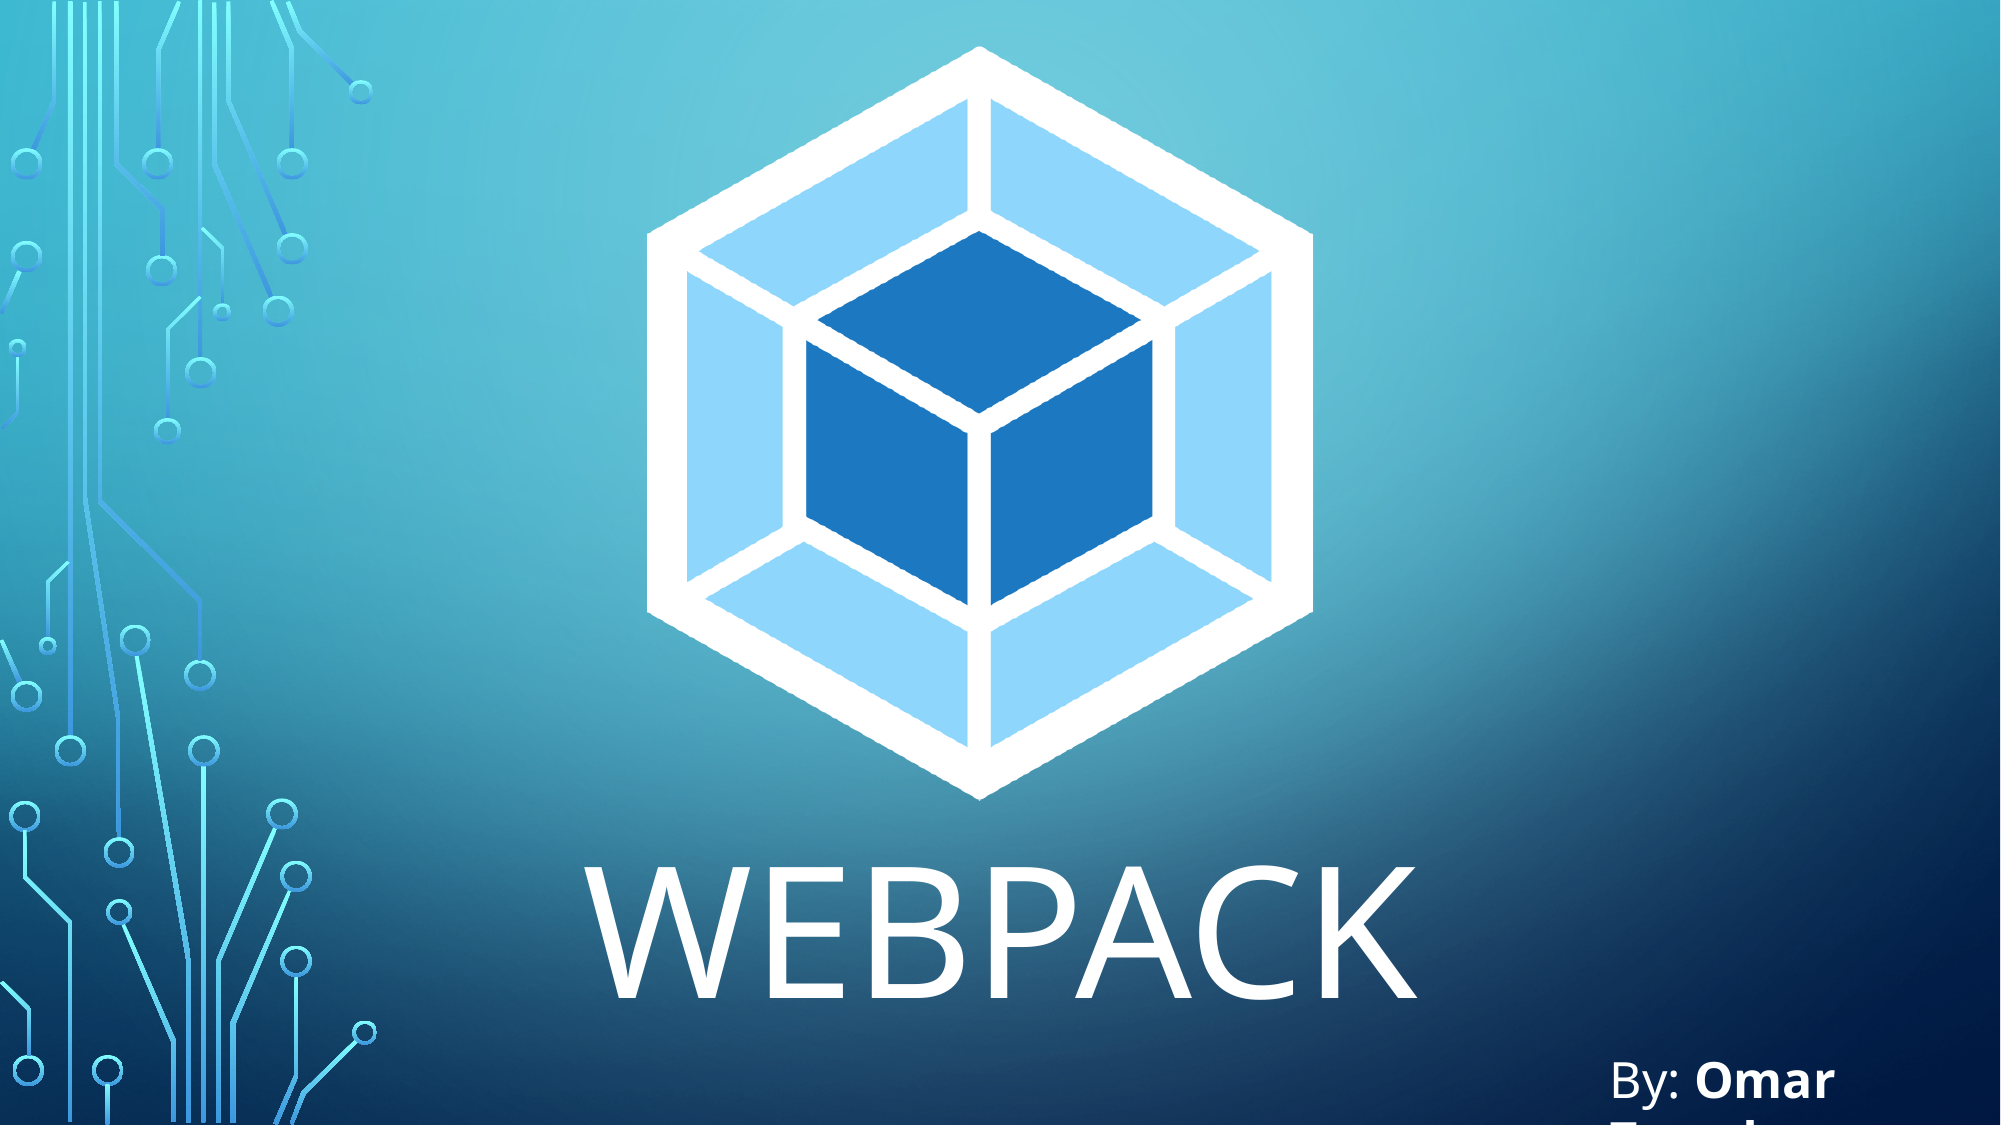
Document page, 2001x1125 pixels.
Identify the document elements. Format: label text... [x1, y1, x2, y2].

picture [161, 0, 1798, 986]
title WebPack [278, 986, 1722, 1046]
text_box By: Omar Zayed [1594, 1040, 2000, 1125]
